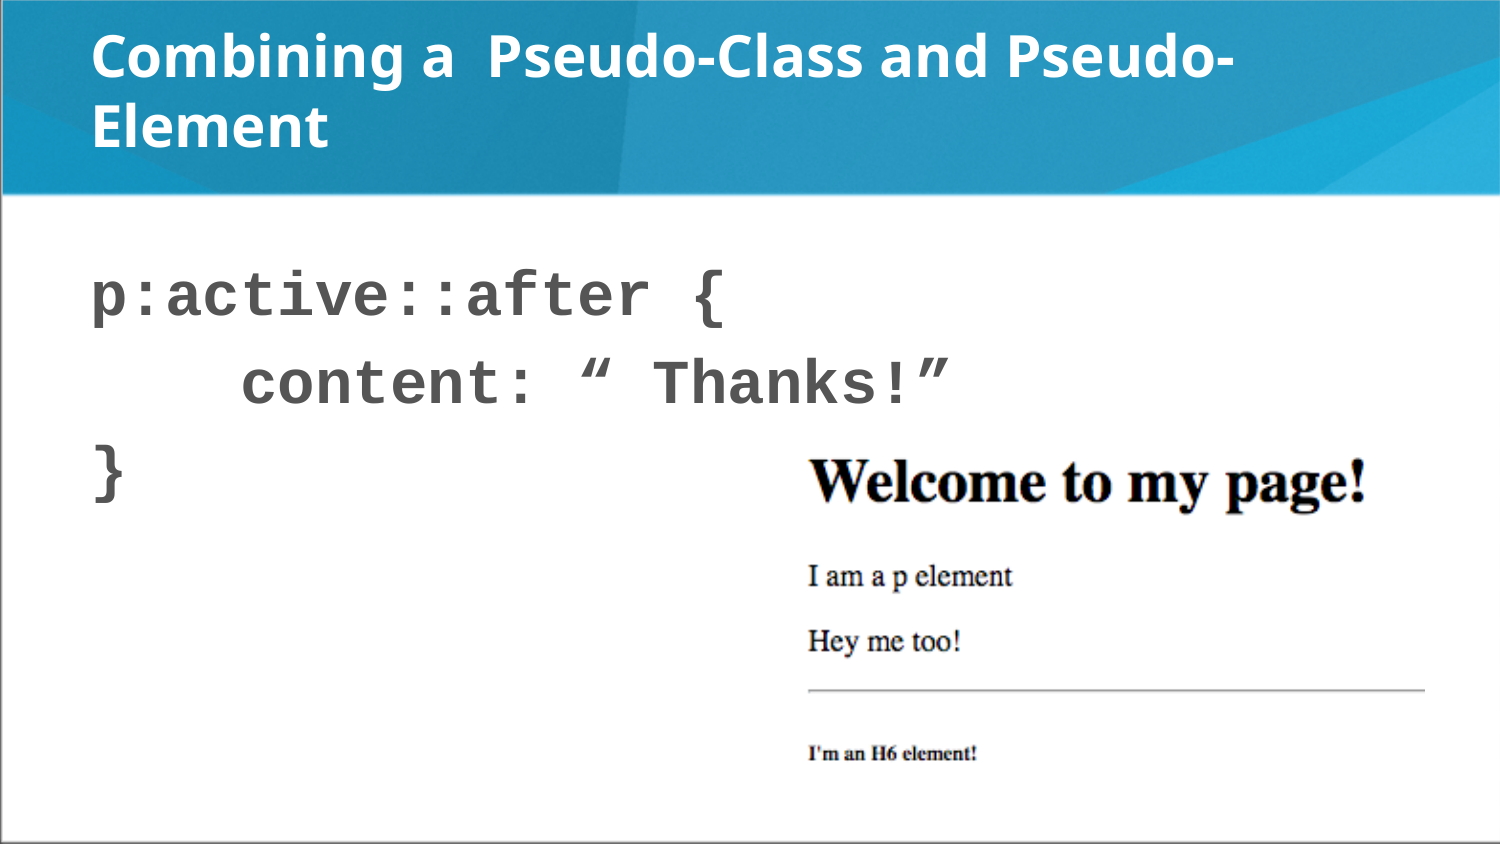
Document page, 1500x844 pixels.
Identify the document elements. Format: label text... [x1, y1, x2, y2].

list p:active::after { content: “ Thanks!” } [75, 238, 1432, 800]
picture [0, 0, 1500, 844]
title Combining a Pseudo-Class and Pseudo-Element [75, 33, 1425, 175]
